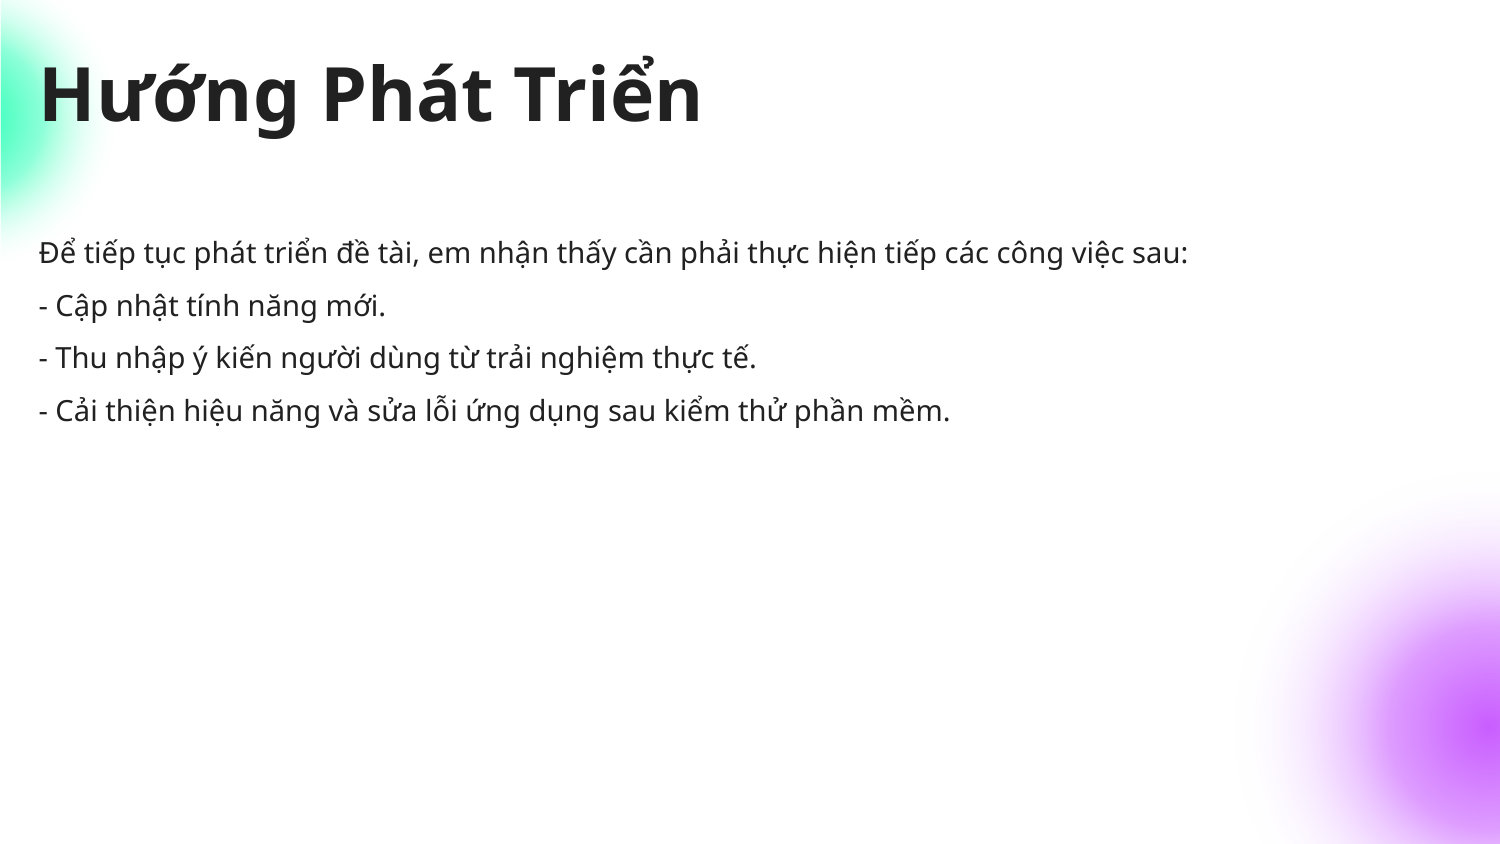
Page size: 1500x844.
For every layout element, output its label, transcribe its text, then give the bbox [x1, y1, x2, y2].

title Để tiếp tục phát triển đề tài, em nhận thấy cần phải thực hiện tiếp các công việc sau: - Cập nhật tính năng mới. - Thu nhập ý kiến người dùng từ trải nghiệm thực tế. - Cải thiện hiệu năng và sửa lỗi ứng dụng sau kiểm thử phần mềm. [23, 202, 1285, 531]
text_box Hướng Phát Triển [23, 28, 925, 156]
